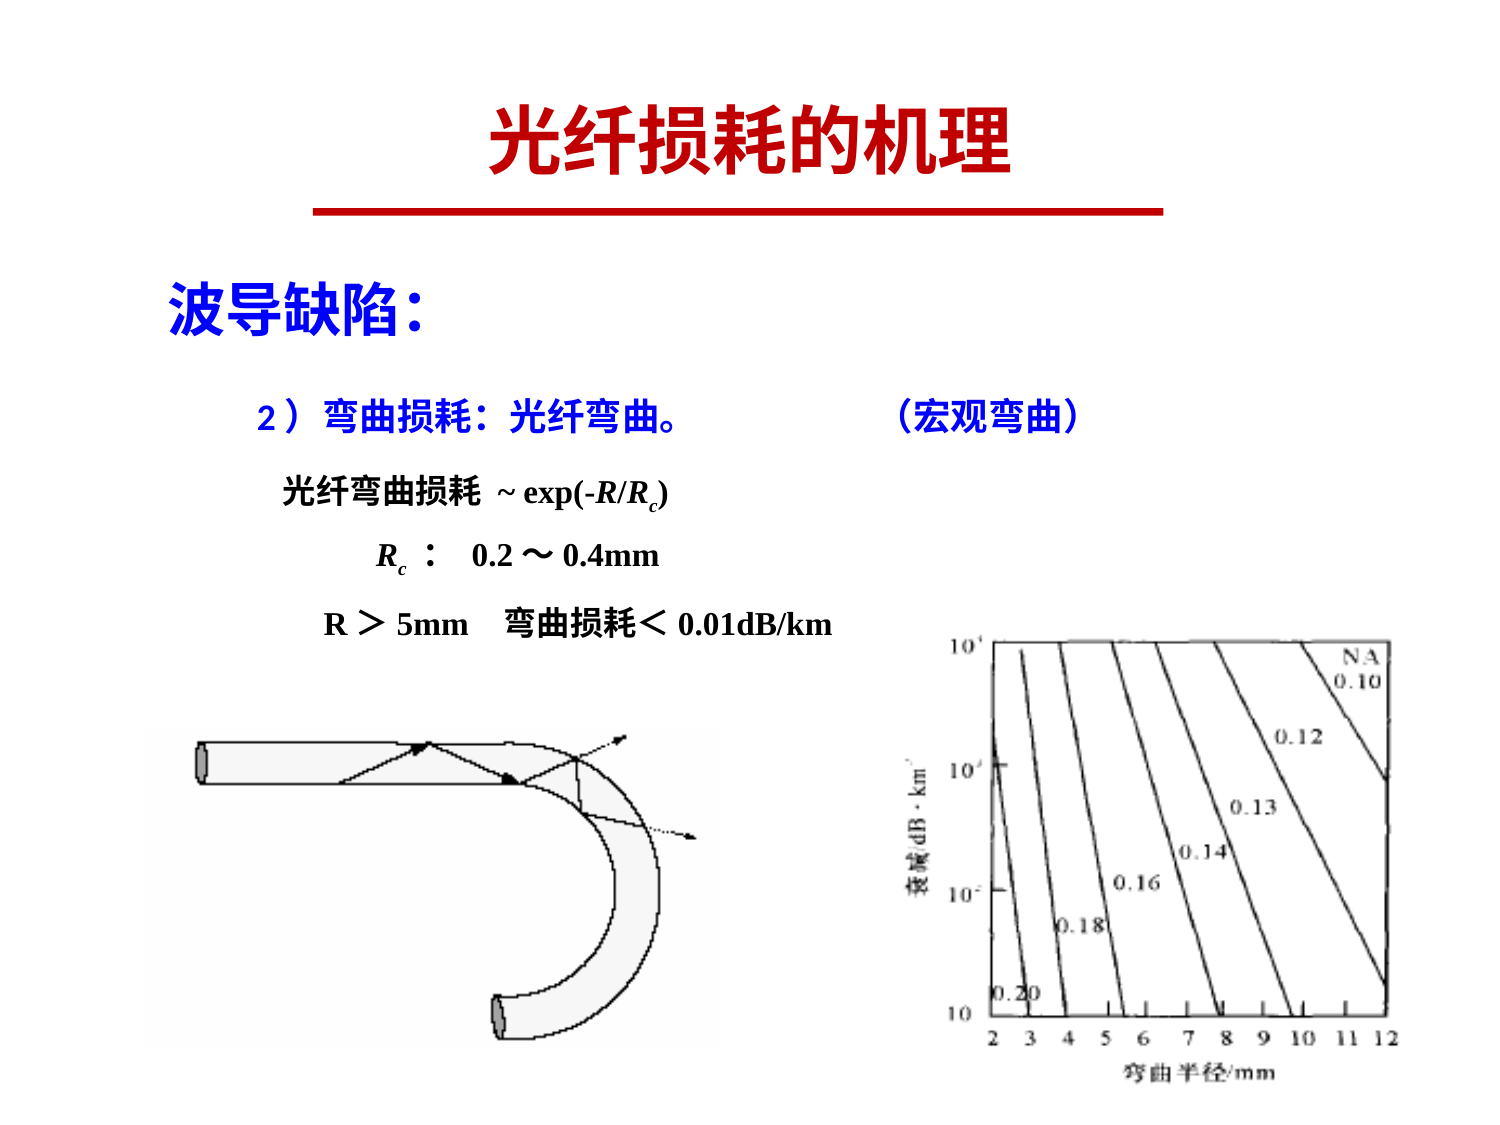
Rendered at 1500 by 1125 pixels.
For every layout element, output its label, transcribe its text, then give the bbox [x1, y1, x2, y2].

text_box 光纤弯曲损耗 ~ exp(-R/Rc) [267, 463, 692, 524]
title 光纤损耗的机理 [75, 45, 1425, 233]
picture [145, 723, 720, 1049]
text_box 波导缺陷： [152, 265, 483, 351]
text_box [311, 206, 1165, 218]
picture [848, 597, 1446, 1104]
text_box 弯曲损耗＜0.01dB/km [488, 594, 856, 650]
text_box Rc ： 0.2～0.4mm [361, 525, 692, 587]
text_box 2）弯曲损耗：光纤弯曲。 （宏观弯曲） [242, 385, 1294, 445]
text_box R＞5mm [308, 594, 488, 650]
